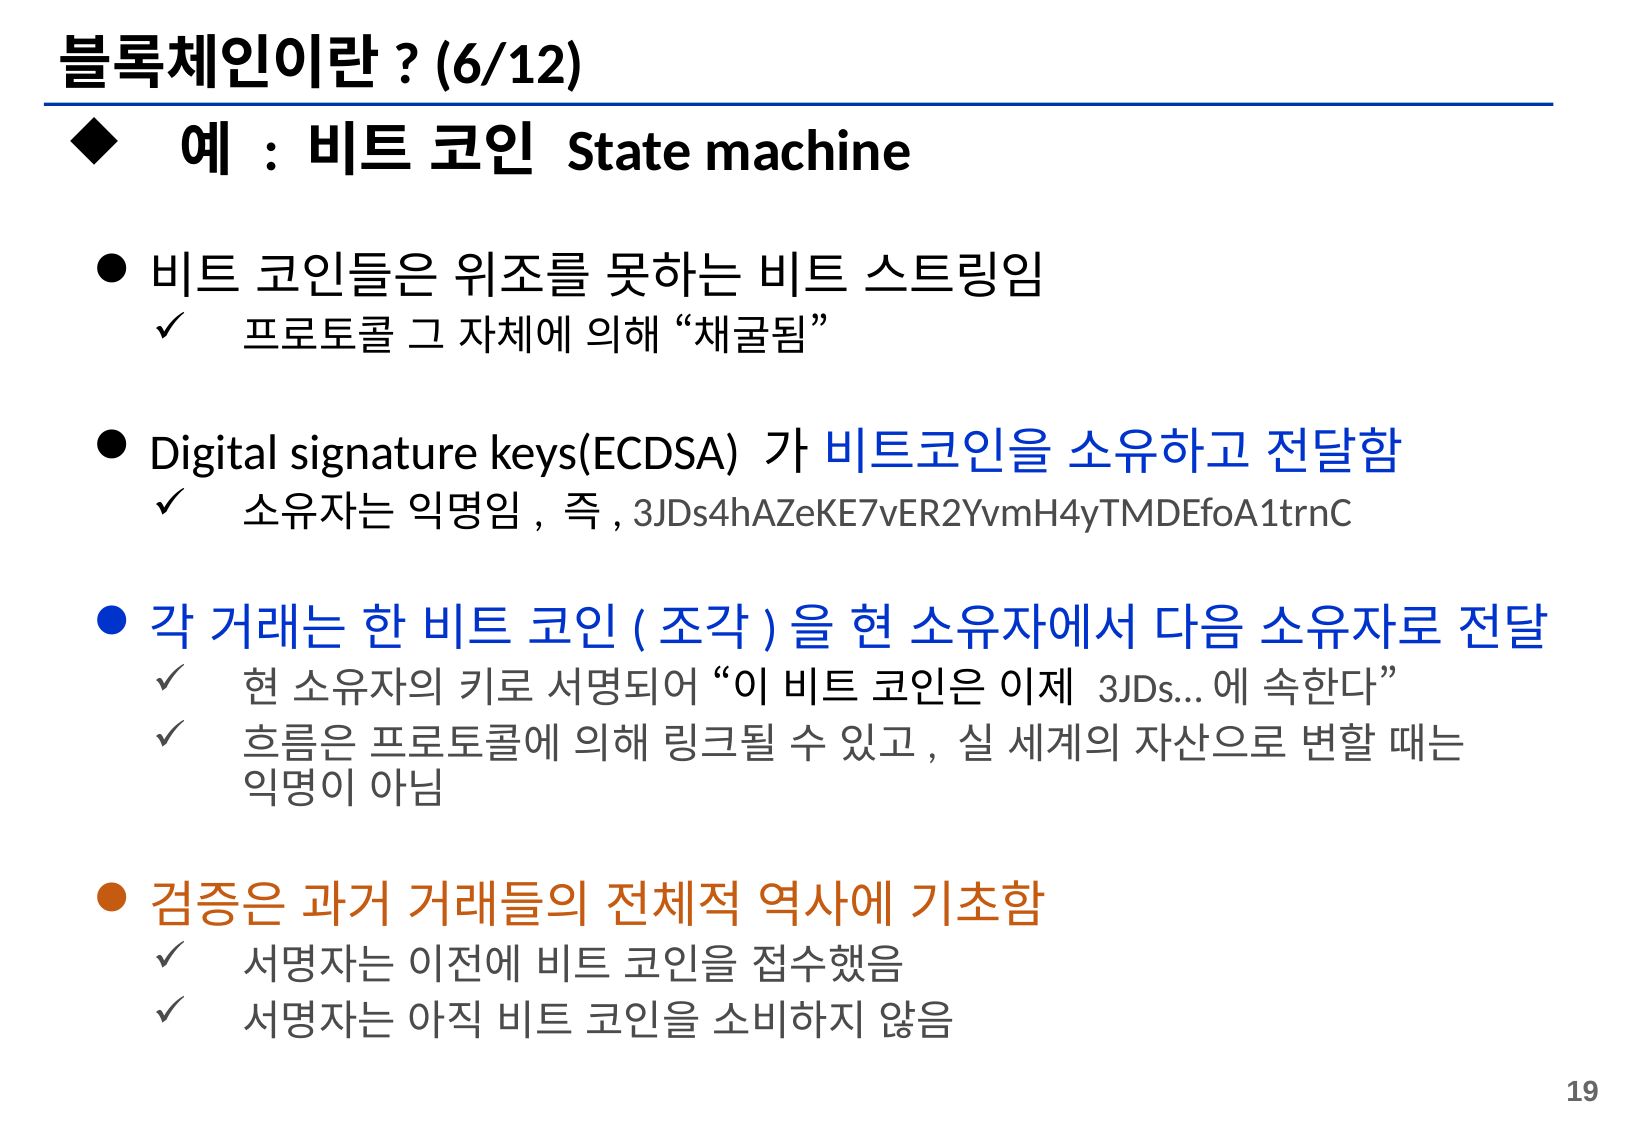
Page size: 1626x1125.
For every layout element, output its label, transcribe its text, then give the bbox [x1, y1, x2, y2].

list 예 : 비트 코인 State machine 비트 코인들은 위조를 못하는 비트 스트링임 프로토콜 그 자체에 의해 “채굴됨” Digital signature keys(ECDSA) 가 비트코인을 소유하고 전달함 소유자는 익명임, 즉, 3JDs4hAZeKE7vER2YvmH4yTMDEfoA1trnC 각 거래는 한 비트 코인(조각)을 현 소유자에서 다음 소유자로 전달 현 소유자의 키로 서명되어 “이 비트 코인은 이제 3JDs…에 속한다” 흐름은 프로토콜에 의해 링크될 수 있고, 실 세계의 자산으로 변할 때는 익명이 아님 검증은 과거 거래들의 전체적 역사에 기초함 서명자는 이전에 비트 코인을 접수했음 서명자는 아직 비트 코인을 소비하지 않음 [50, 112, 1572, 1070]
title 블록체인이란? (6/12) [43, 41, 1293, 88]
